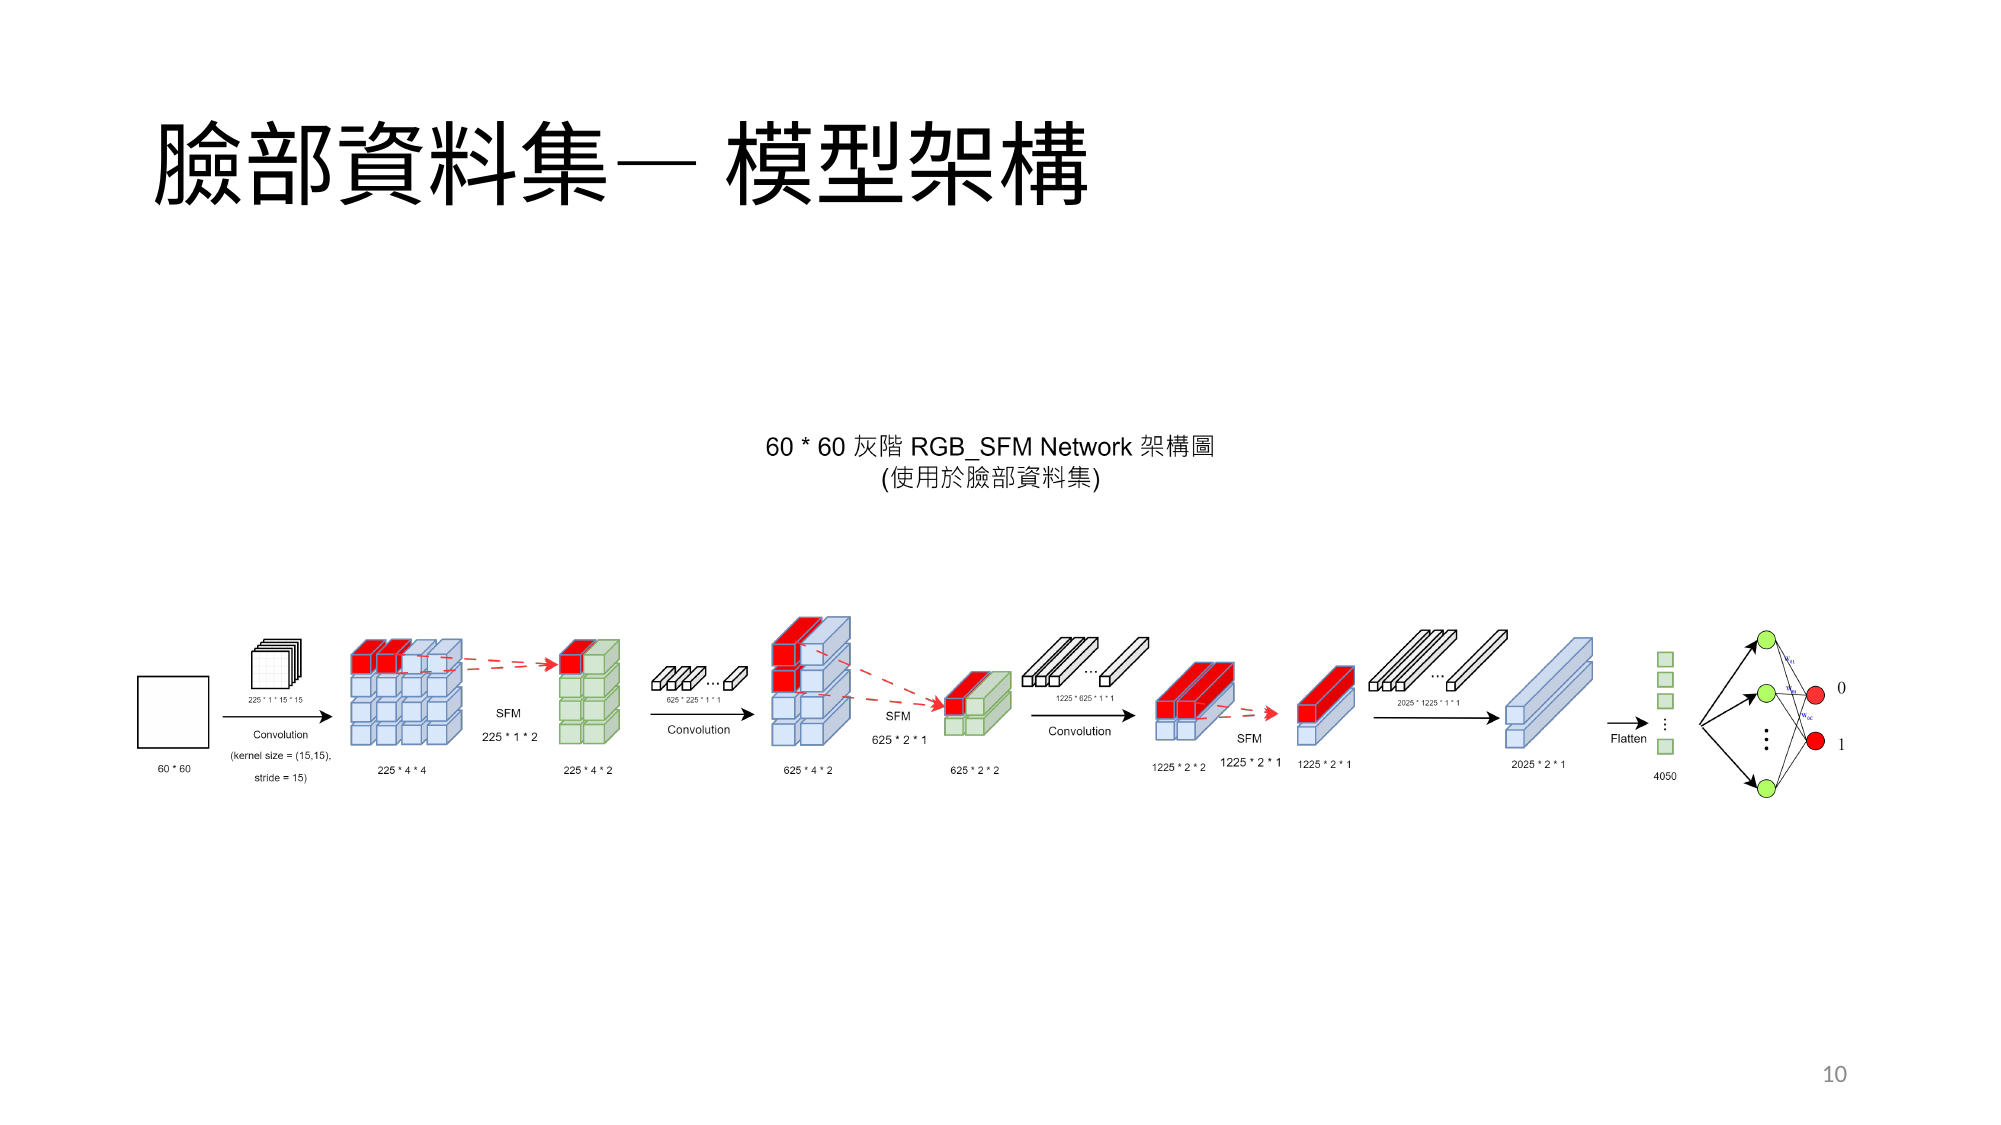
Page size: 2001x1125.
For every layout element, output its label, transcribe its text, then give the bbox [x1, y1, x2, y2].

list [137, 433, 1863, 803]
slide_number 10 [1412, 1042, 1863, 1103]
title 臉部資料集— 模型架構 [137, 59, 1863, 278]
